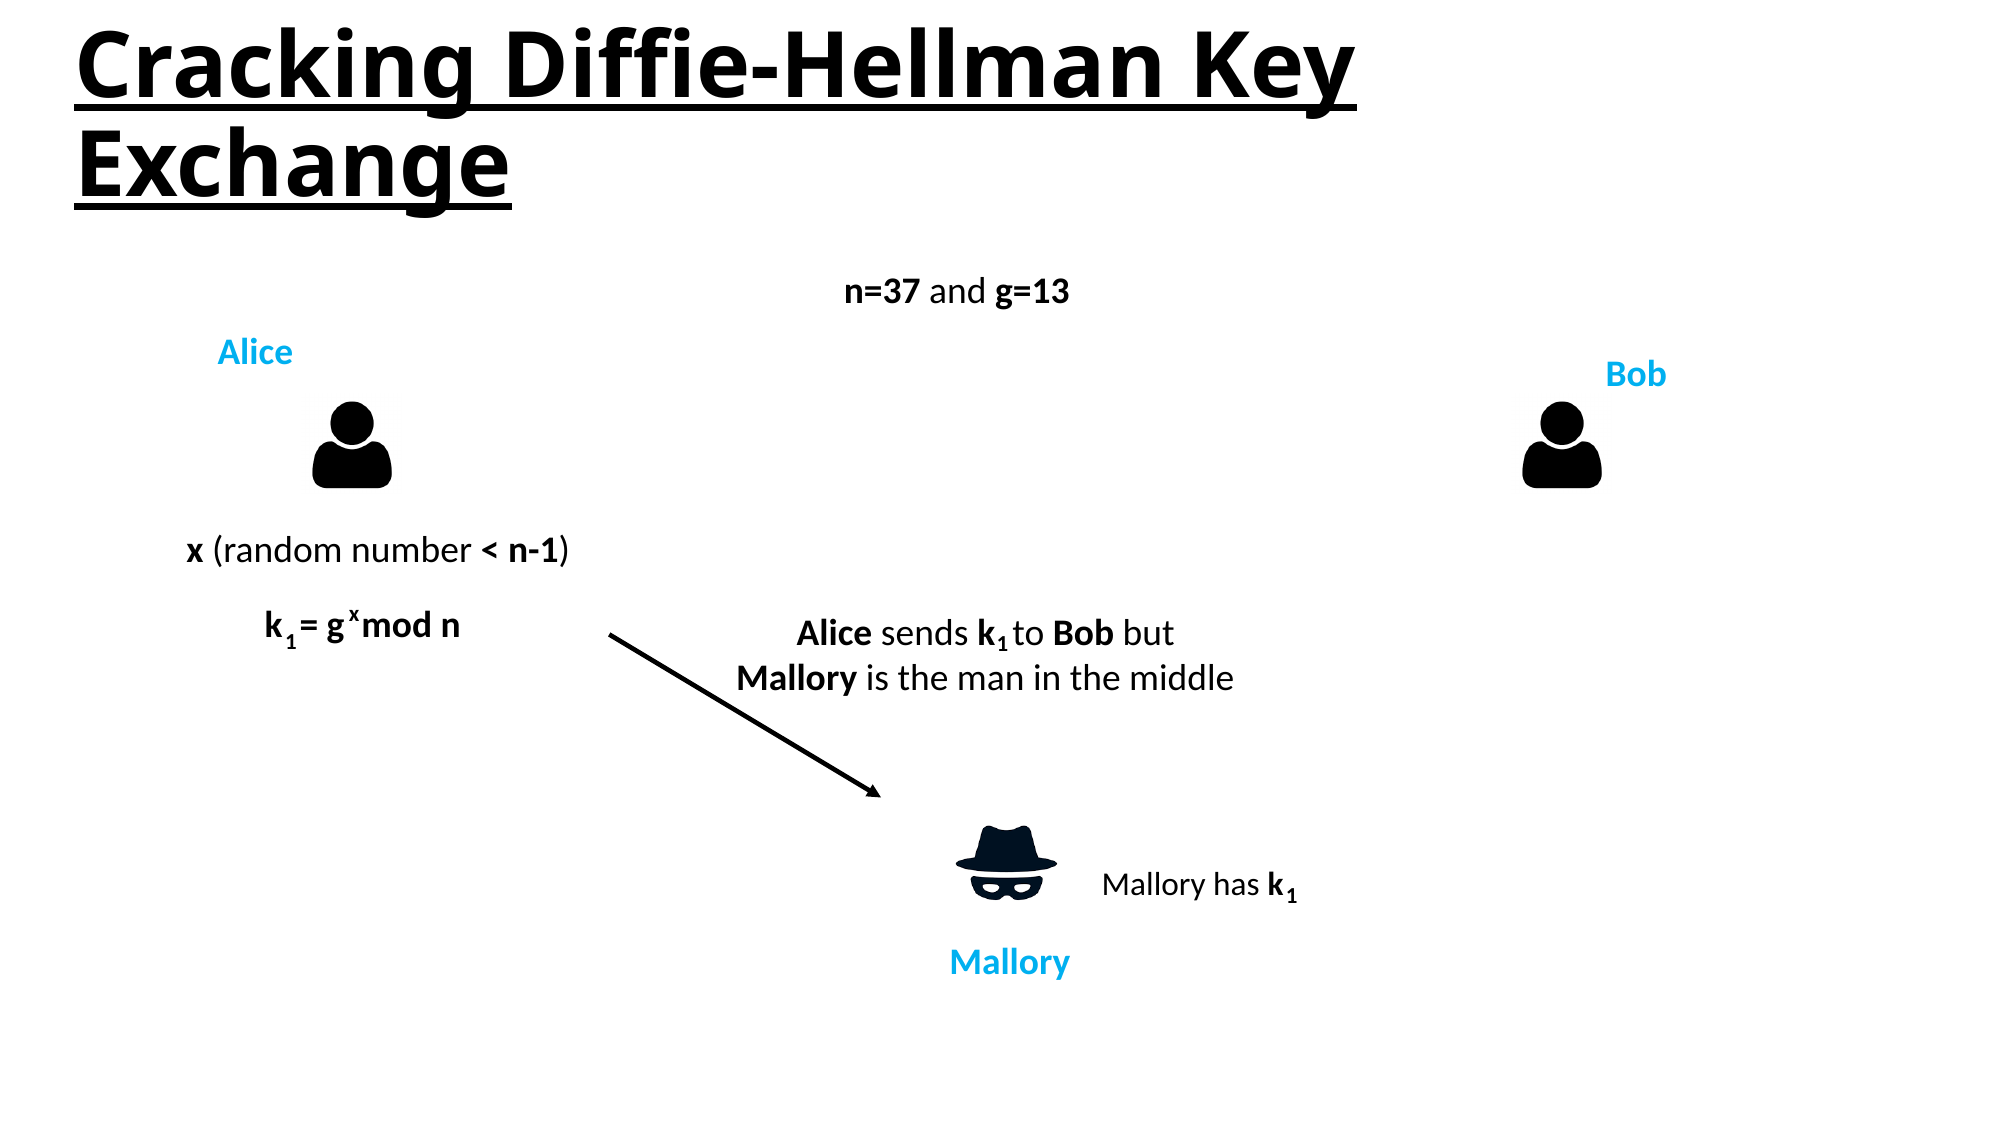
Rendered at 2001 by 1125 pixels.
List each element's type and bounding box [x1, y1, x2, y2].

text_box [1096, 854, 1313, 916]
picture [1511, 393, 1612, 495]
text_box [1590, 341, 1682, 402]
picture [301, 393, 402, 495]
text_box [609, 600, 1250, 798]
text_box [202, 319, 309, 380]
picture [916, 797, 1096, 928]
text_box [829, 259, 1085, 319]
text_box [249, 591, 476, 662]
text_box [934, 930, 1086, 990]
text_box [171, 518, 594, 578]
title [59, 8, 1785, 226]
